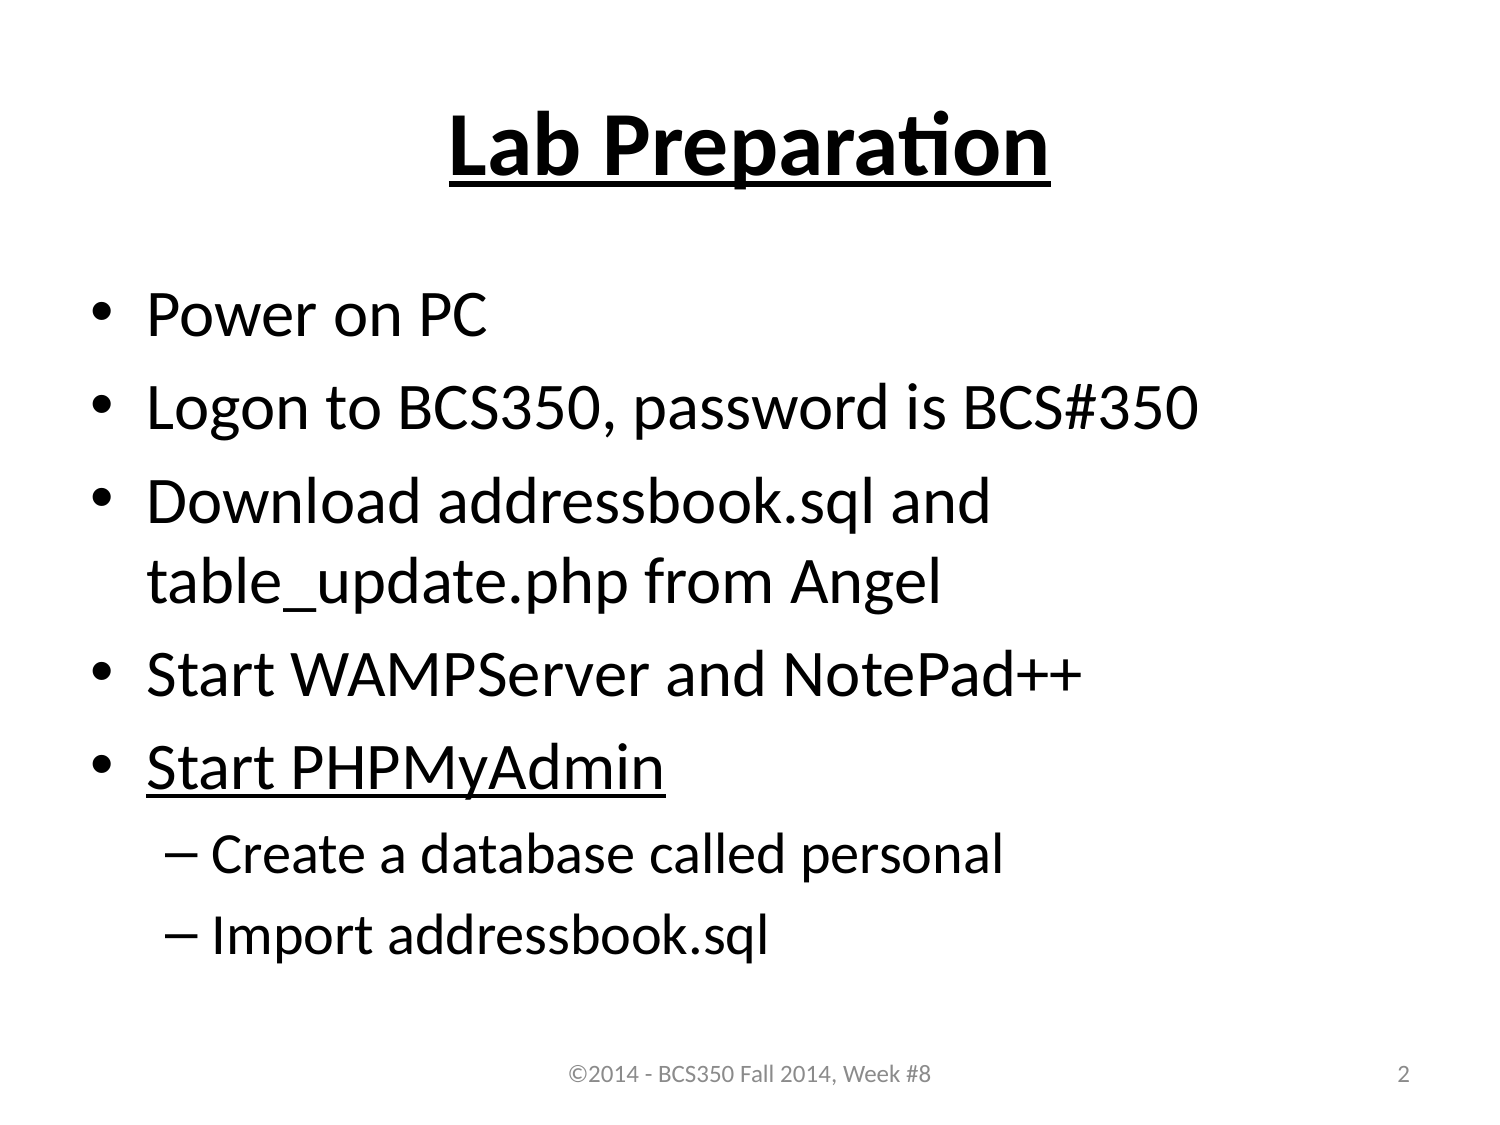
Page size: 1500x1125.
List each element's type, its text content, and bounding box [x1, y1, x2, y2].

list Power on PC Logon to BCS350, password is BCS#350 Download addressbook.sql and table_update.php from Angel Start WAMPServer and NotePad++ Start PHPMyAdmin Create a database called personal Import addressbook.sql [75, 262, 1425, 1005]
slide_number 2 [1074, 1042, 1425, 1103]
title Lab Preparation [75, 45, 1425, 233]
footer ©2014 - BCS350 Fall 2014, Week #8 [512, 1042, 988, 1103]
